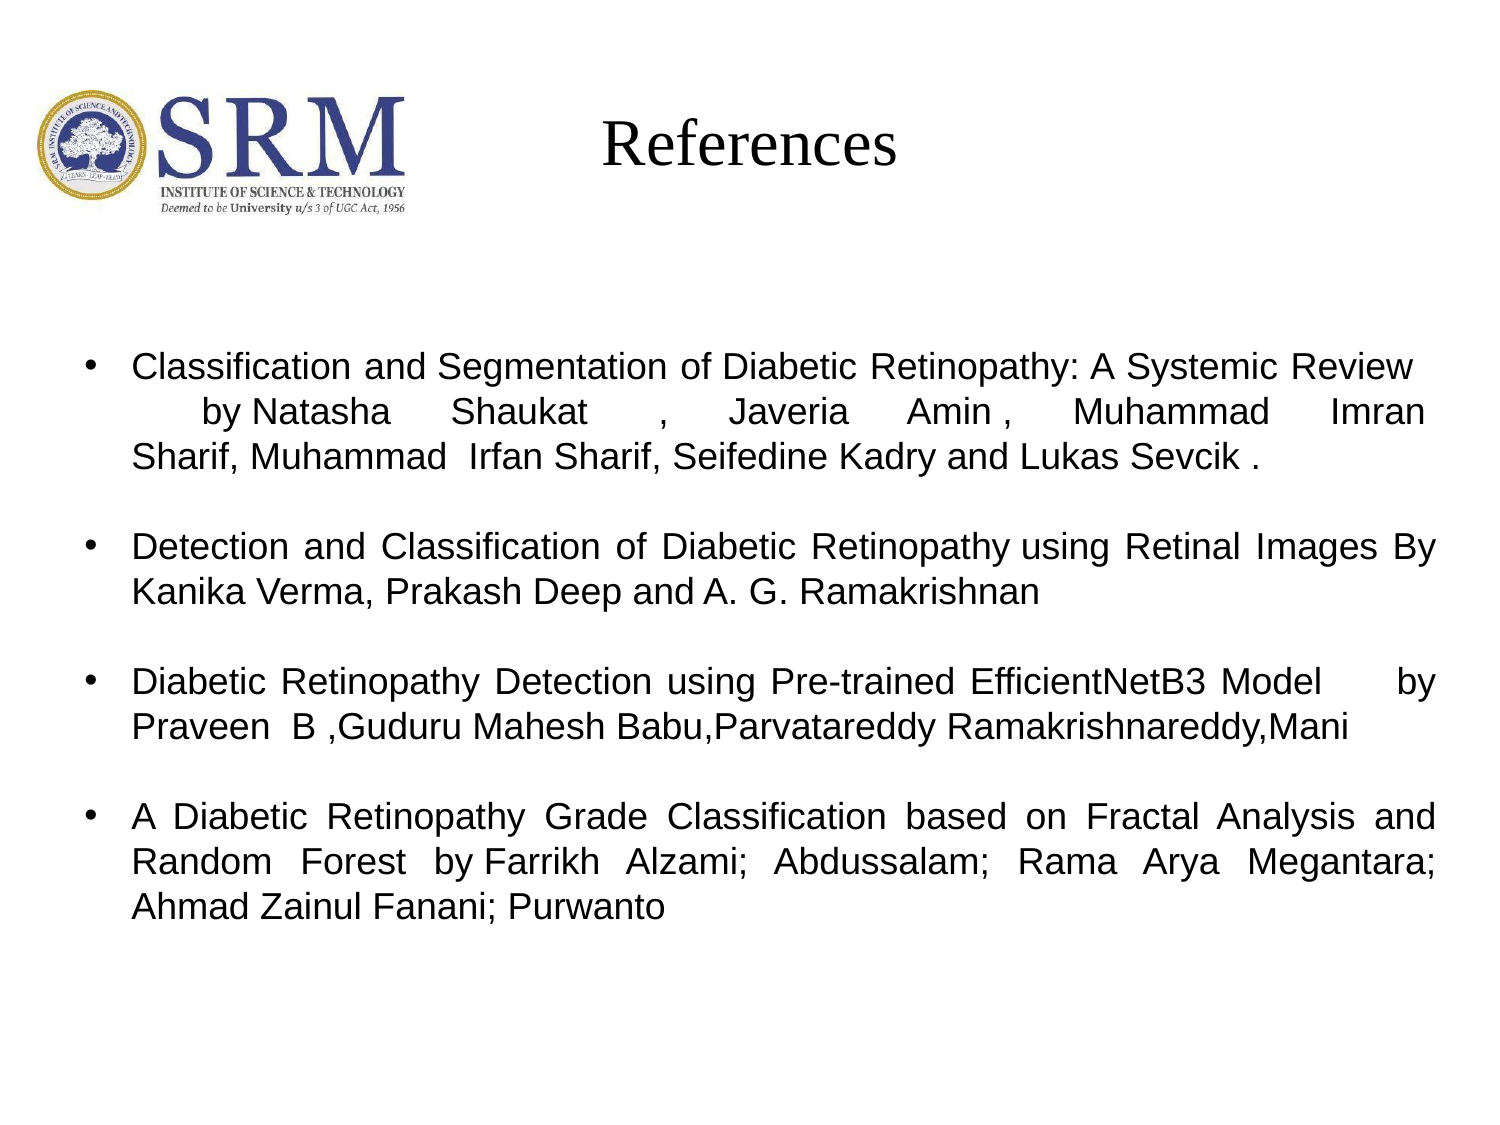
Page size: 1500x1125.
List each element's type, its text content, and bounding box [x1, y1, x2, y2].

text_box Classification and Segmentation of Diabetic Retinopathy: A Systemic Review by Natasha Shaukat , Javeria Amin , Muhammad Imran Sharif, Muhammad Irfan Sharif, Seifedine Kadry and Lukas Sevcik . Detection and Classification of Diabetic Retinopathy using Retinal Images By Kanika Verma, Prakash Deep and A. G. Ramakrishnan Diabetic Retinopathy Detection using Pre-trained EfficientNetB3 Model by Praveen B ,Guduru Mahesh Babu,Parvatareddy Ramakrishnareddy,Mani A Diabetic Retinopathy Grade Classification based on Fractal Analysis and Random Forest by Farrikh Alzami; Abdussalam; Rama Arya Megantara; Ahmad Zainul Fanani; Purwanto [69, 334, 1452, 935]
picture [37, 90, 405, 215]
title References [75, 45, 1425, 233]
